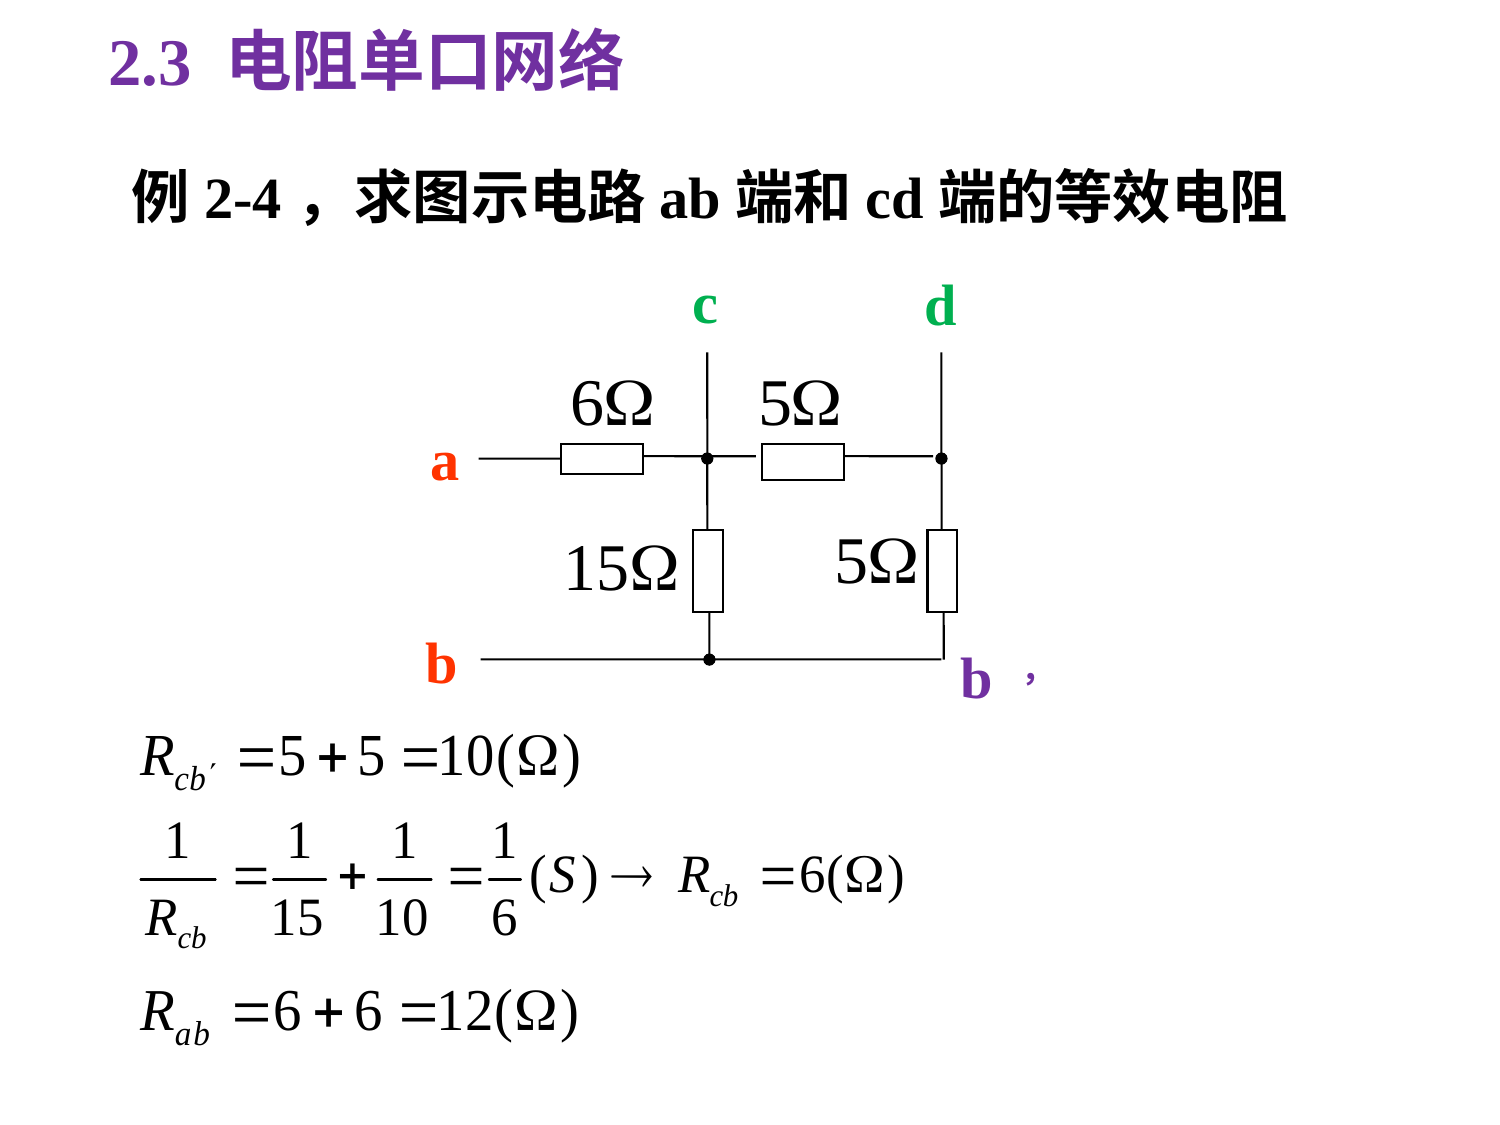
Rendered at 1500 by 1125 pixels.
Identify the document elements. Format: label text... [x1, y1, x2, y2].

text_box b ， [945, 632, 1070, 719]
text_box 例2-4，求图示电路ab端和cd端的等效电阻 [117, 152, 1372, 238]
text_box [409, 257, 974, 704]
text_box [129, 971, 586, 1057]
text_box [129, 715, 591, 803]
text_box 2.3 电阻单口网络 [93, 0, 1057, 153]
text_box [131, 807, 913, 958]
